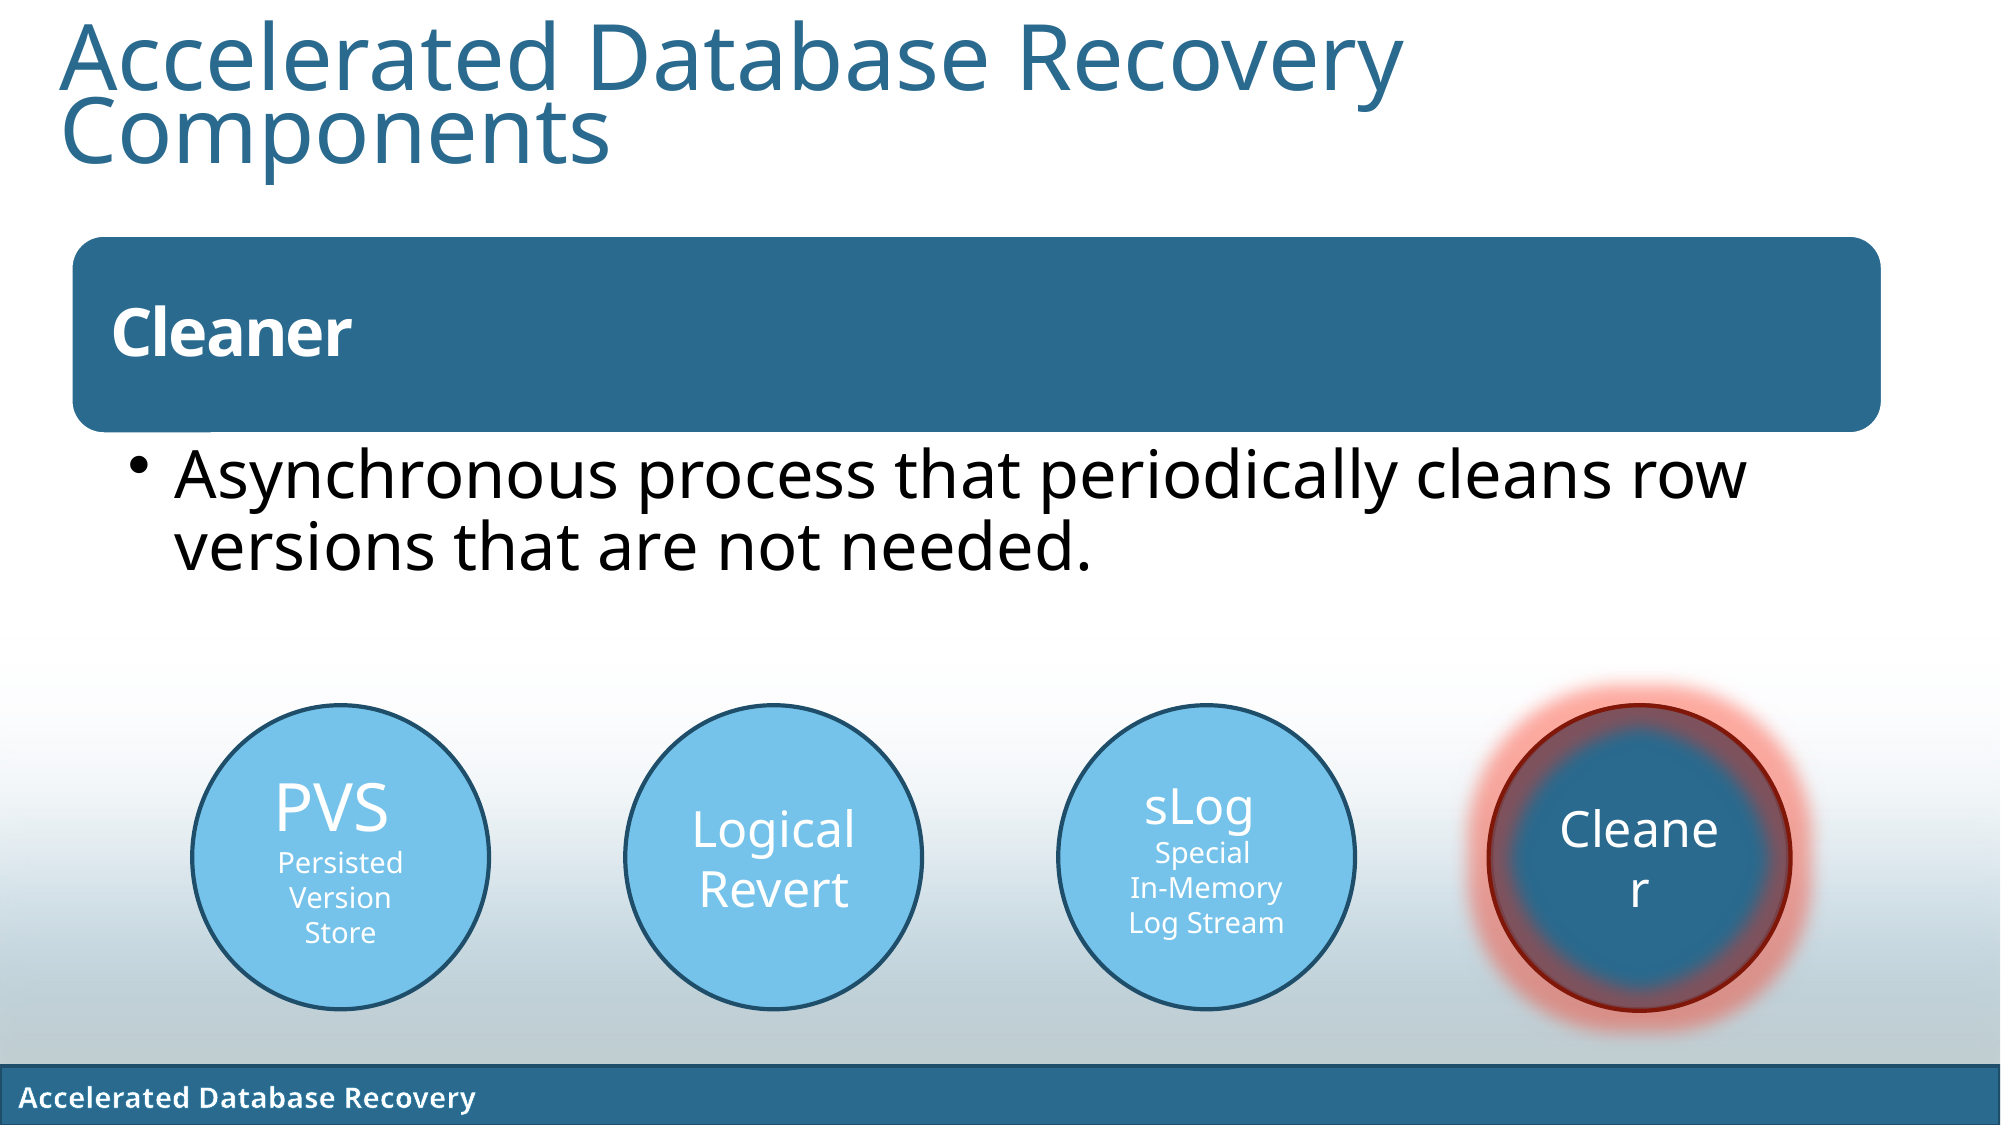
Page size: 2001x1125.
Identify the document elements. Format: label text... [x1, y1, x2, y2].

title Accelerated Database Recovery Components [44, 28, 1910, 217]
picture [0, 0, 2001, 1064]
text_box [70, 155, 1884, 690]
text_box PVS Persisted Version Store [190, 703, 492, 1012]
text_box sLog Special In-Memory Log Stream [1056, 703, 1358, 1012]
text_box [1486, 703, 1793, 1013]
text_box Logical Revert [623, 703, 925, 1012]
